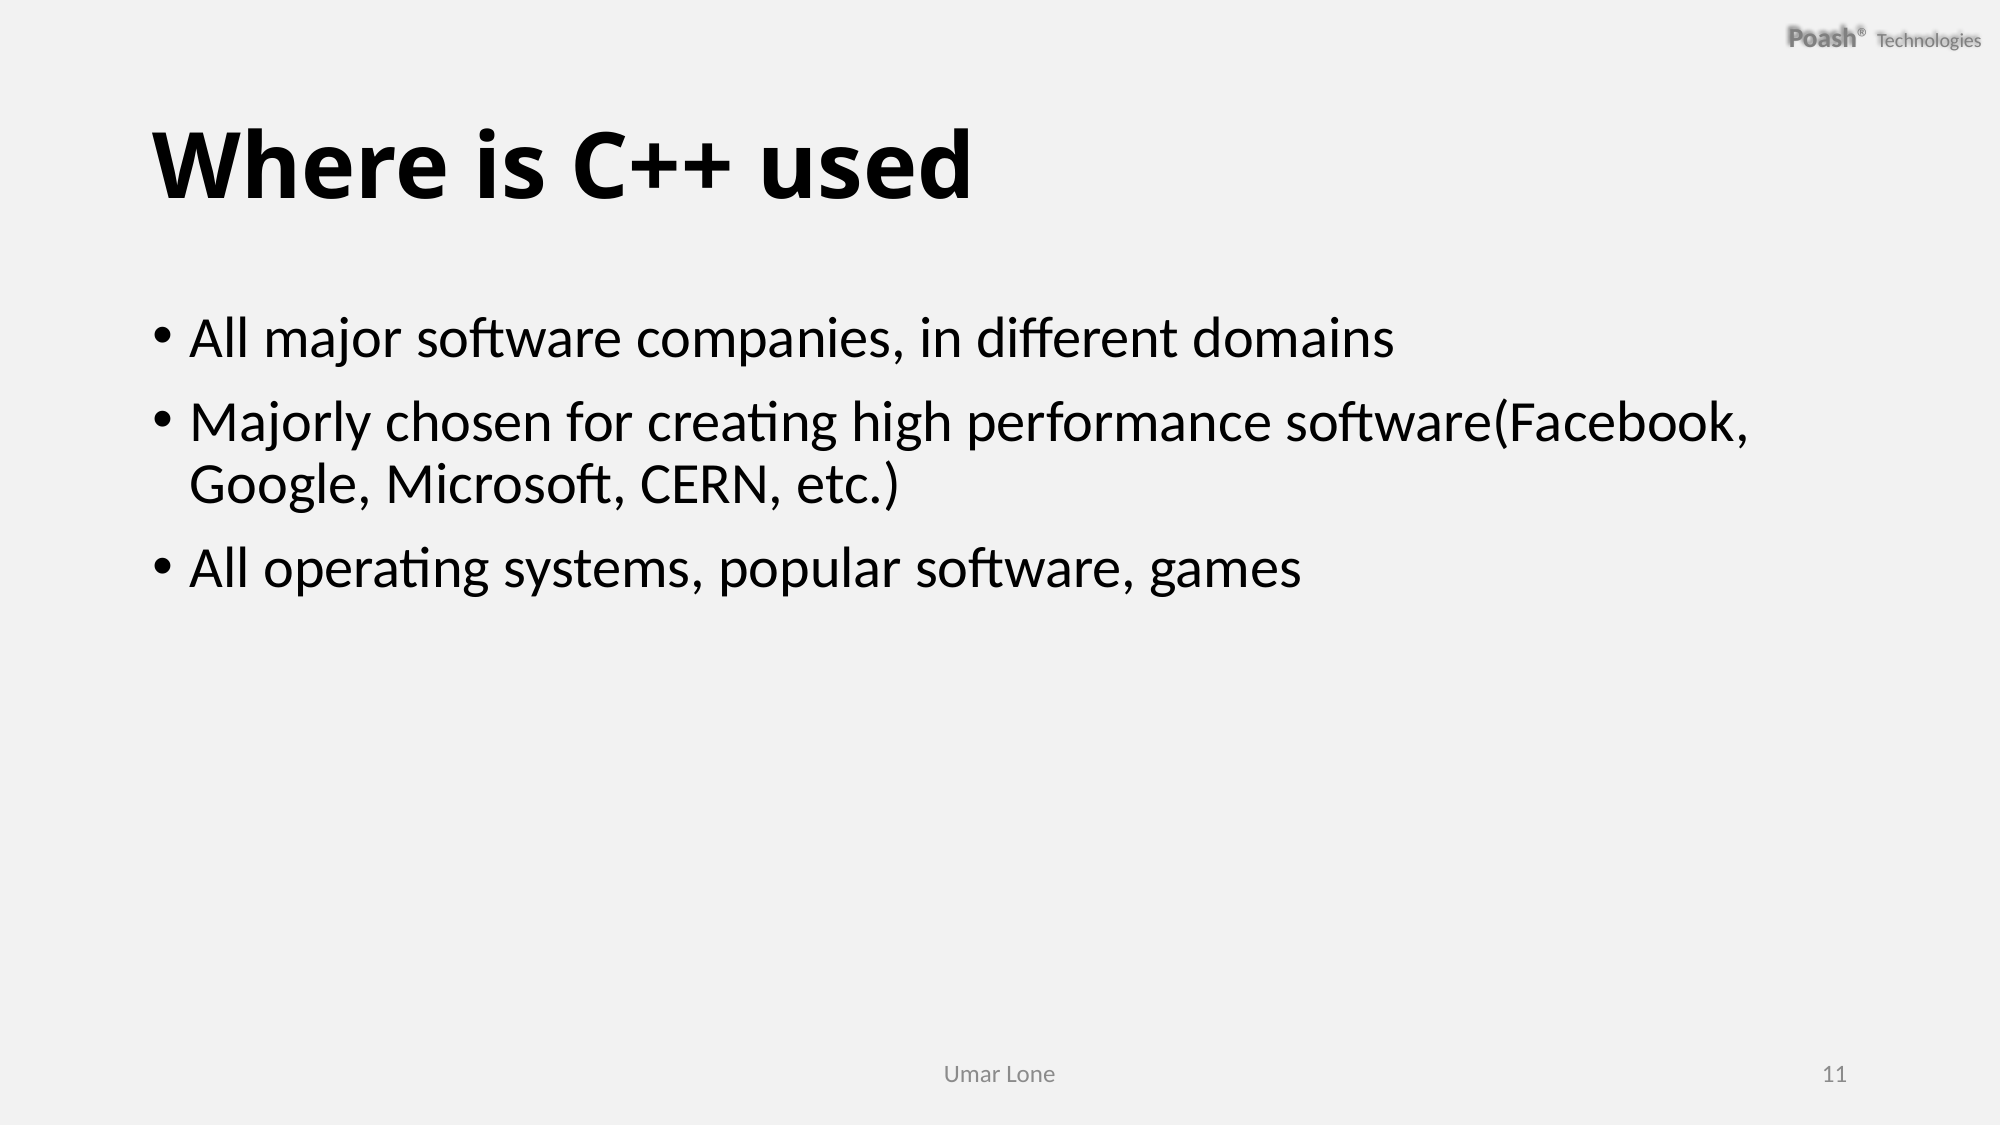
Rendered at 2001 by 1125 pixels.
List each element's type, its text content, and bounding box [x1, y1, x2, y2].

title Where is C++ used [137, 59, 1863, 278]
list All major software companies, in different domains Majorly chosen for creating high performance software(Facebook, Google, Microsoft, CERN, etc.) All operating systems, popular software, games [137, 299, 1863, 1014]
footer Umar Lone [662, 1042, 1338, 1103]
slide_number 11 [1412, 1042, 1863, 1103]
